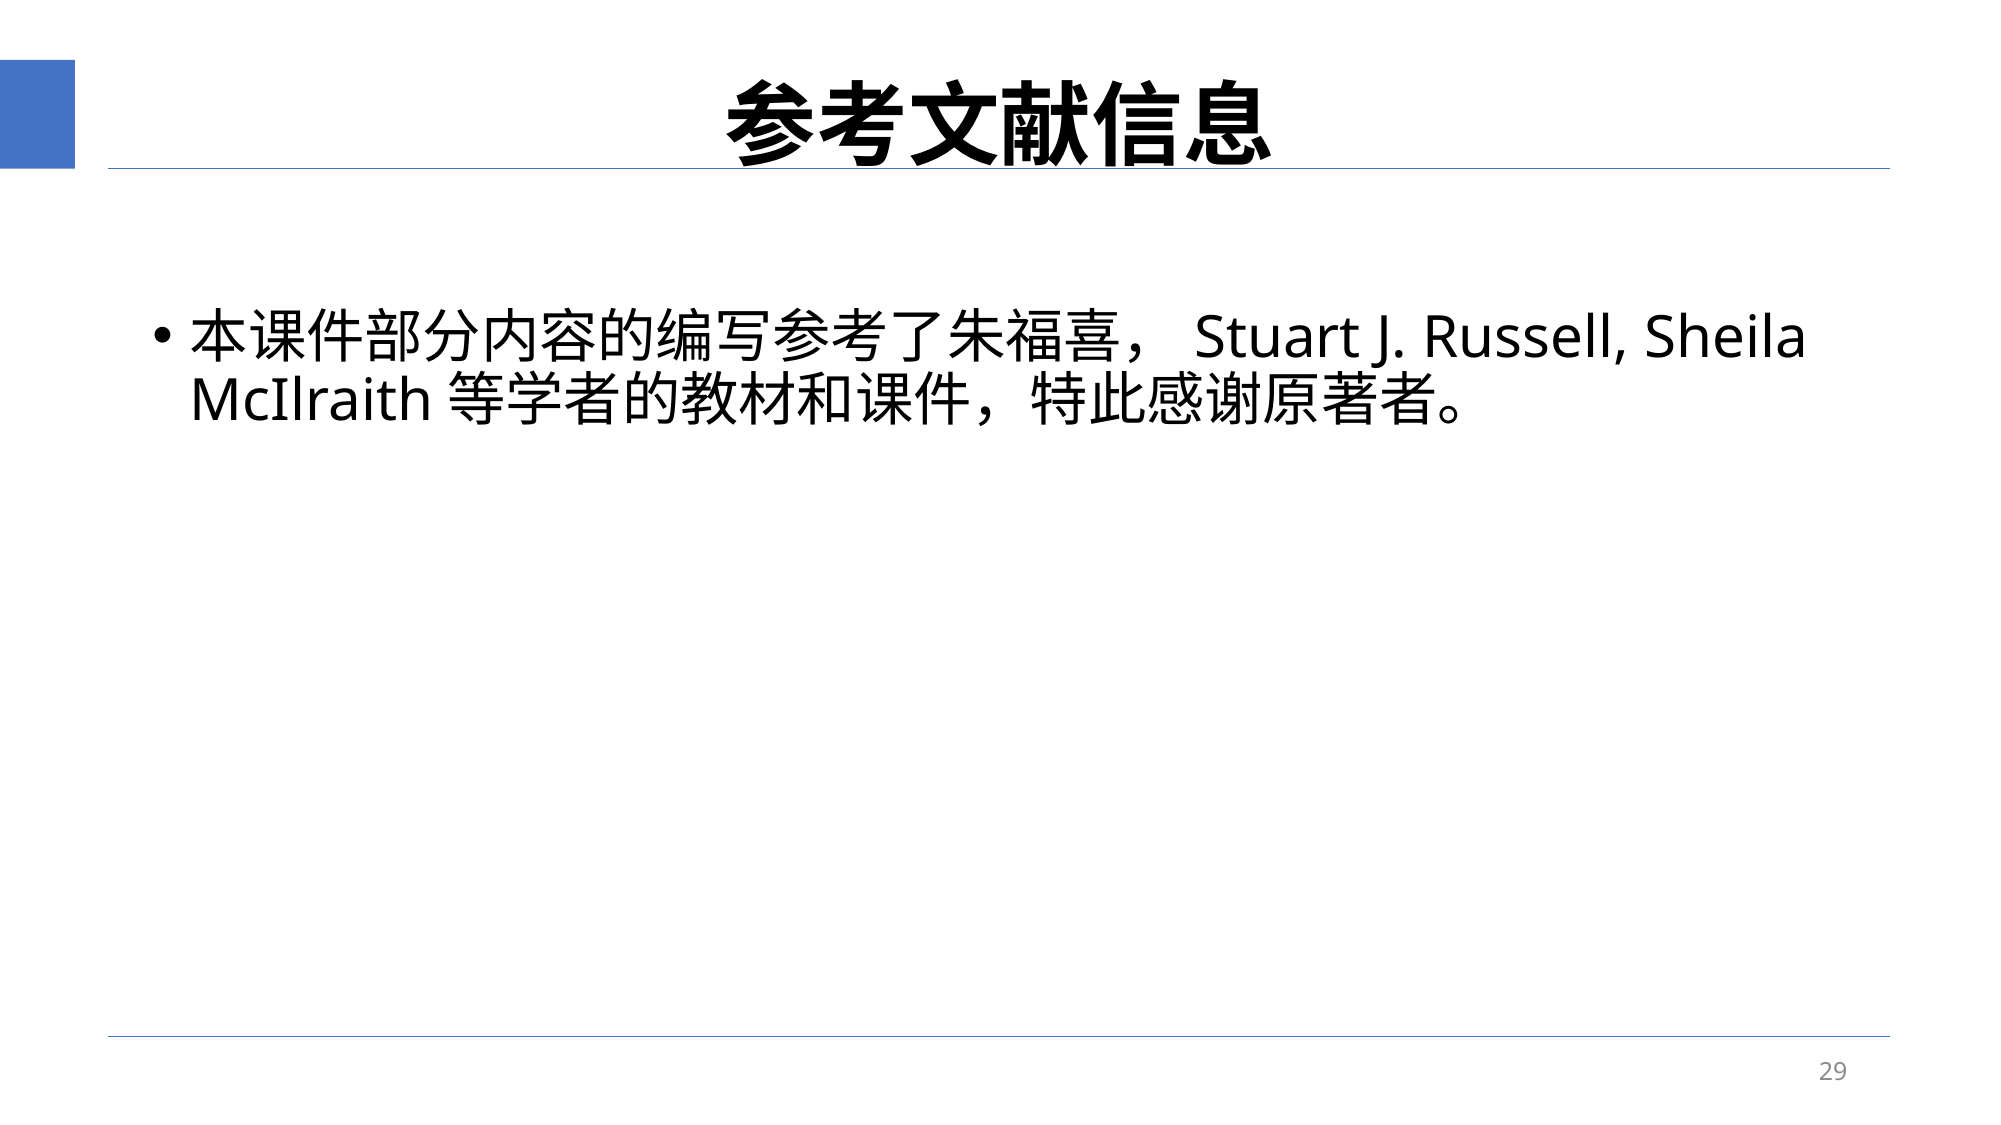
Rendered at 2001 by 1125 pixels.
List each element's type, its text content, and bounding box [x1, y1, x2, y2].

slide_number 29 [1412, 1042, 1863, 1103]
list 本课件部分内容的编写参考了朱福喜，Stuart J. Russell, Sheila McIlraith等学者的教材和课件，特此感谢原著者。 [137, 299, 1863, 953]
title 参考文献信息 [137, 19, 1863, 238]
